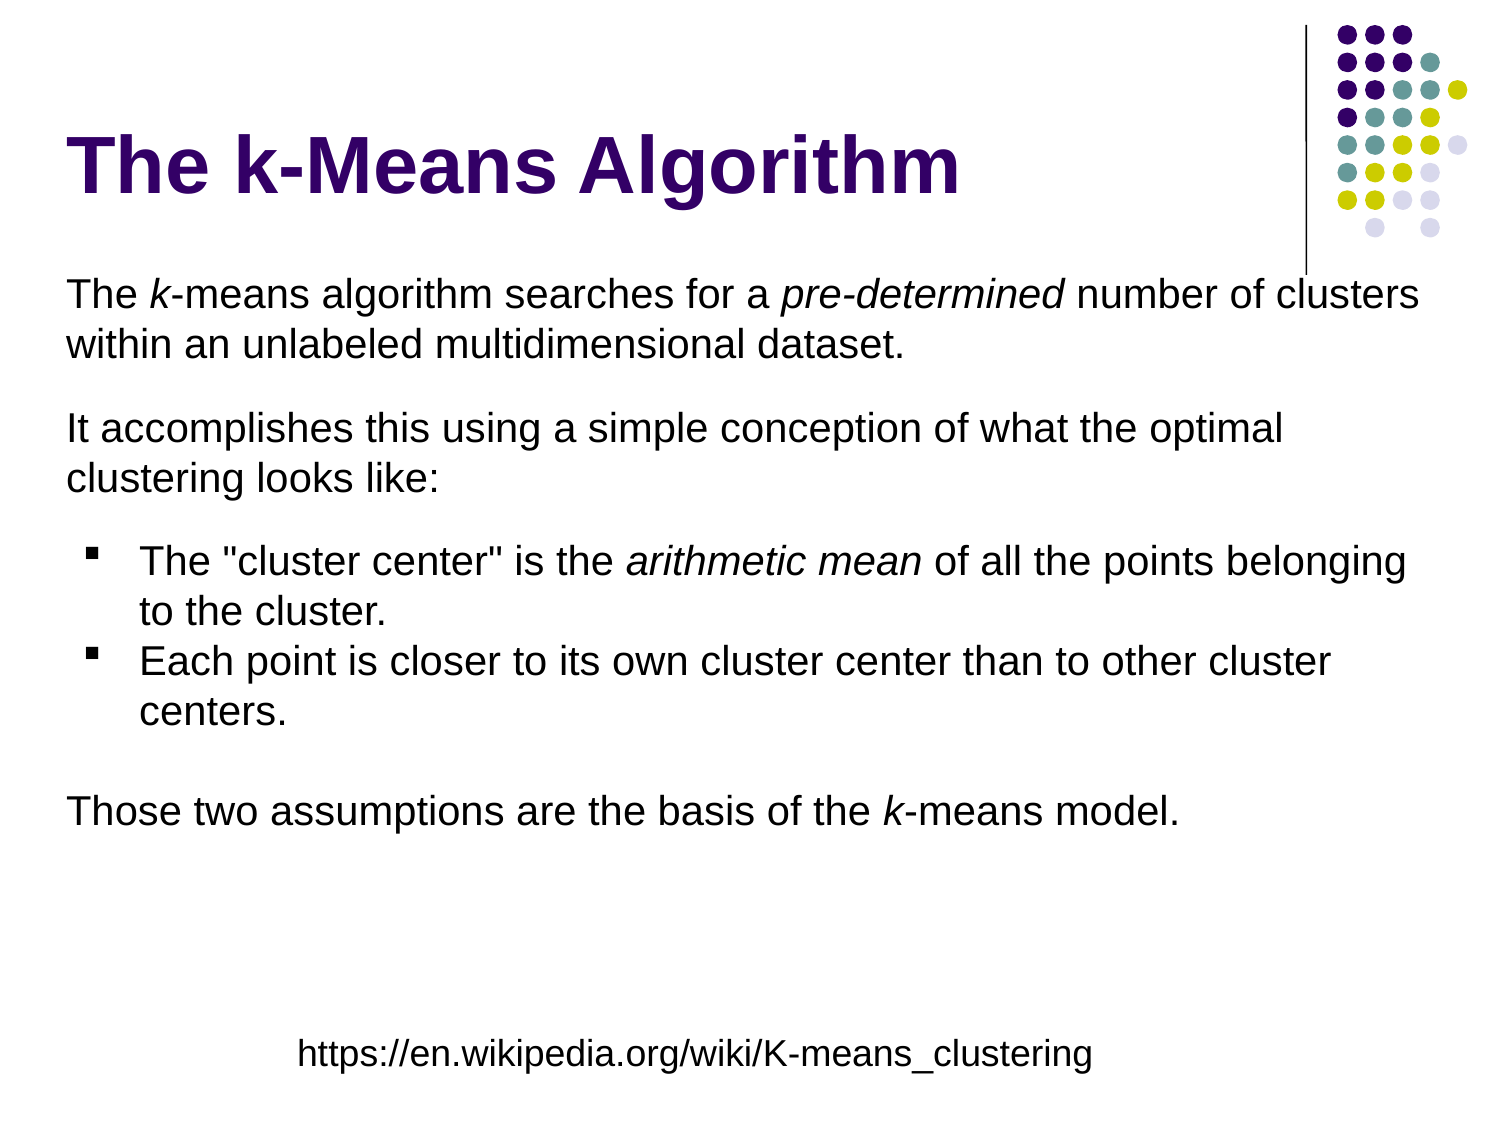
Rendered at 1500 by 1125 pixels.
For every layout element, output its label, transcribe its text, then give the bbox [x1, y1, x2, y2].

list The k-means algorithm searches for a pre-determined number of clusters within an unlabeled multidimensional dataset. It accomplishes this using a simple conception of what the optimal clustering looks like: The "cluster center" is the arithmetic mean of all the points belonging to the cluster. Each point is closer to its own cluster center than to other cluster centers. Those two assumptions are the basis of the k-means model. [51, 252, 1449, 1047]
title The k-Means Algorithm [51, 97, 1449, 223]
text_box https://en.wikipedia.org/wiki/K-means_clustering [282, 1021, 1109, 1082]
